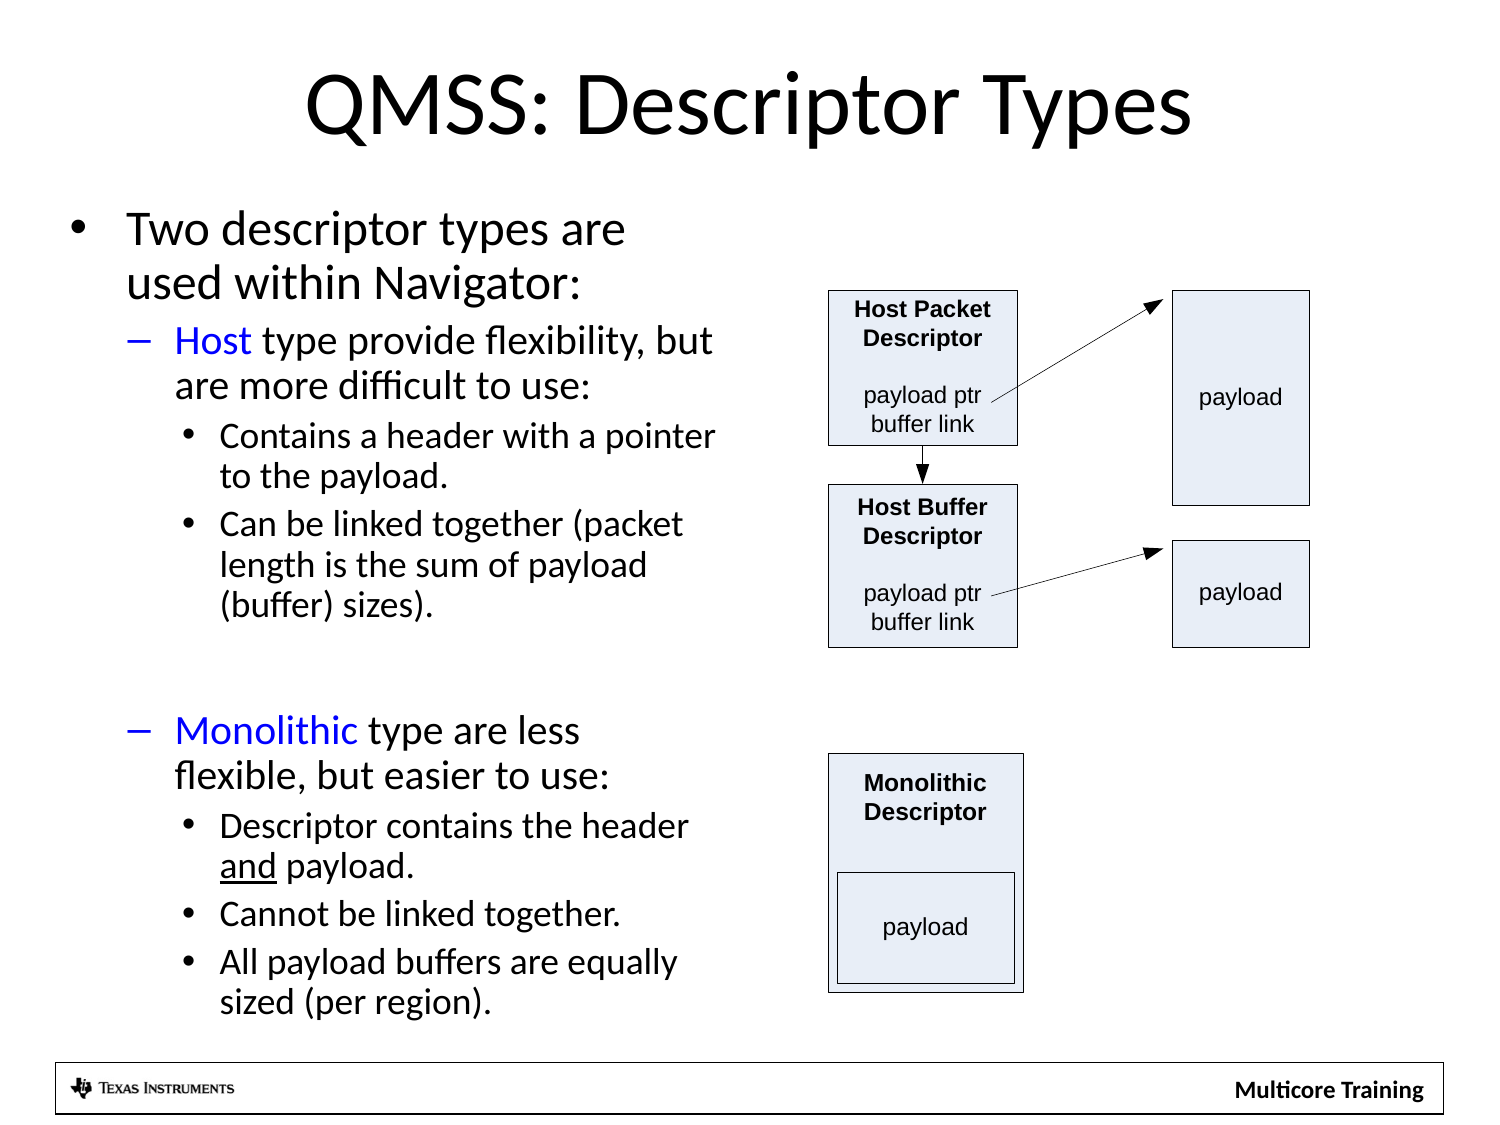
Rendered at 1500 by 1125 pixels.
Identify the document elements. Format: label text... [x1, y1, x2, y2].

picture [59, 1066, 245, 1110]
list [824, 287, 1313, 651]
list Two descriptor types are used within Navigator: Host type provide flexibility, but are more difficult to use: Contains a header with a pointer to the payload. Can be linked together (packet length is the sum of payload (buffer) sizes). Monolithic type are less flexible, but easier to use: Descriptor contains the header and payload. Cannot be linked together. All payload buffers are equally sized (per region). [54, 194, 737, 1038]
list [824, 749, 1027, 996]
title QMSS: Descriptor Types [56, 0, 1444, 196]
